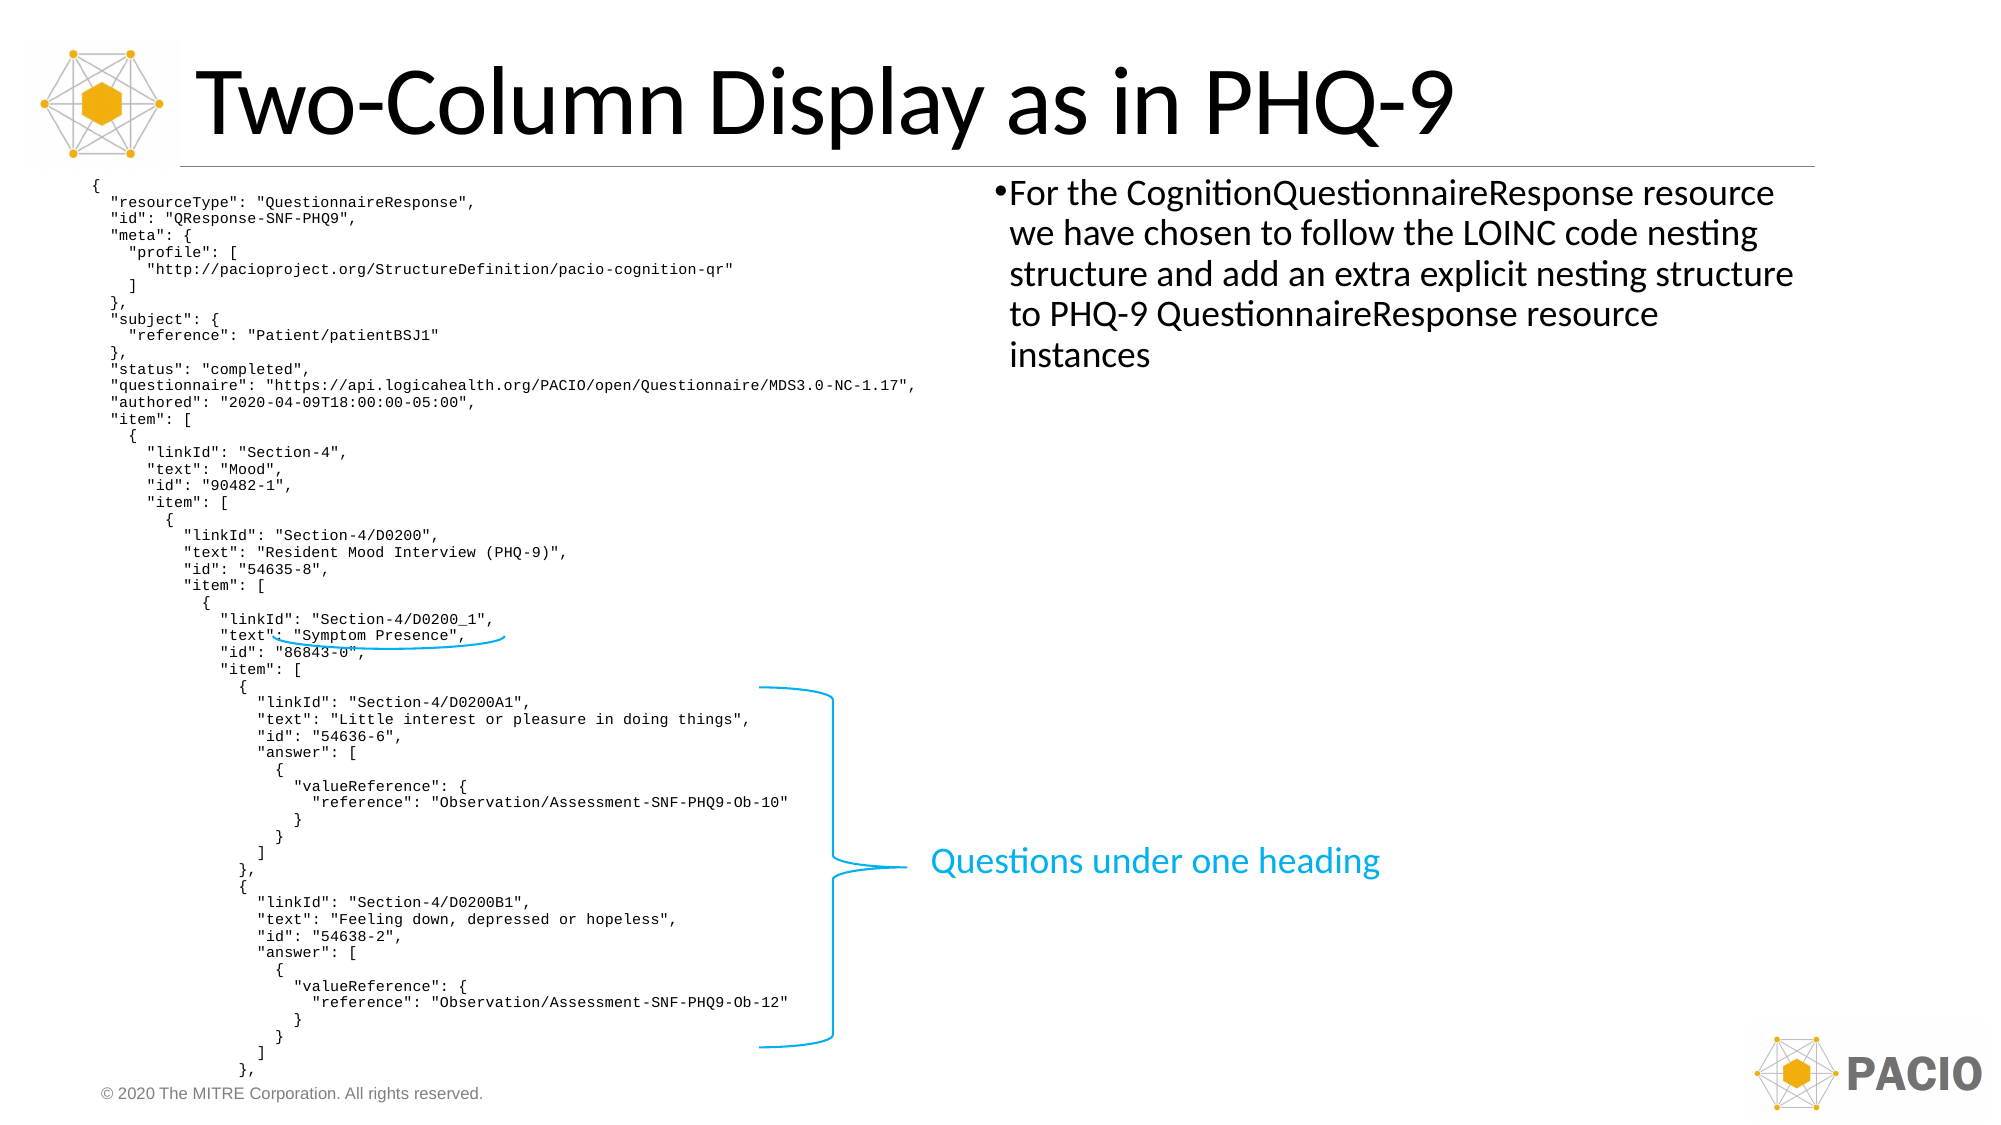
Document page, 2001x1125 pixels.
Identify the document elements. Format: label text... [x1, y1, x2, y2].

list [91, 177, 946, 1079]
text_box Questions under one heading [954, 833, 1745, 902]
picture [27, 39, 180, 170]
title Two-Column Display as in PHQ-9 [180, 47, 1830, 163]
picture [1749, 1021, 1987, 1124]
text_box For the CognitionQuestionnaireResponse resource we have chosen to follow the LOINC code nesting structure and add an extra explicit nesting structure to PHQ-9 QuestionnaireResponse resource instances [994, 165, 1809, 415]
